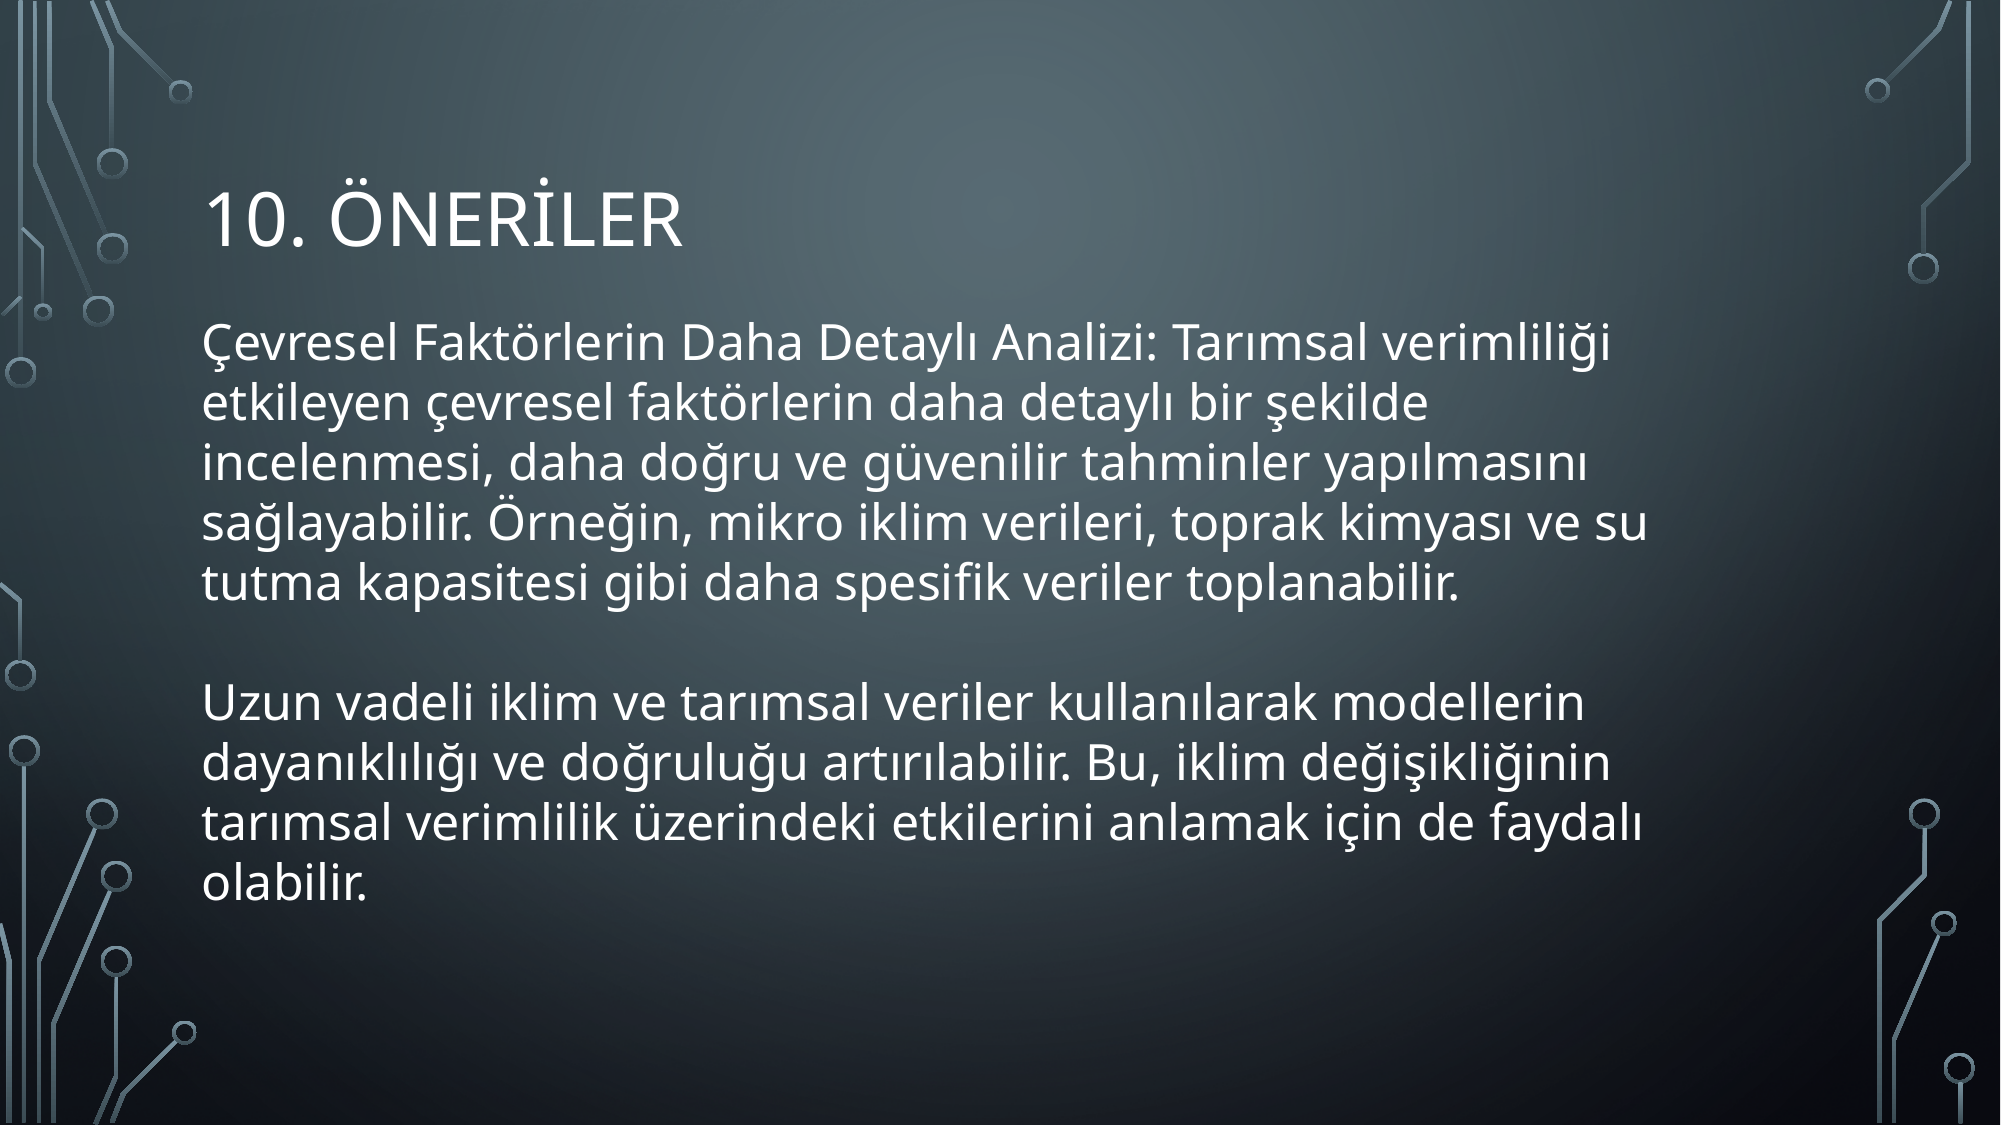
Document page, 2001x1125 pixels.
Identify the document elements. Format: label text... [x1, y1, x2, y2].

text_box Çevresel Faktörlerin Daha Detaylı Analizi: Tarımsal verimliliği etkileyen çevresel faktörlerin daha detaylı bir şekilde incelenmesi, daha doğru ve güvenilir tahminler yapılmasını sağlayabilir. Örneğin, mikro iklim verileri, toprak kimyası ve su tutma kapasitesi gibi daha spesifik veriler toplanabilir. Uzun vadeli iklim ve tarımsal veriler kullanılarak modellerin dayanıklılığı ve doğruluğu artırılabilir. Bu, iklim değişikliğinin tarımsal verimlilik üzerindeki etkilerini anlamak için de faydalı olabilir. [187, 302, 1713, 918]
title 10. Öneriler [187, 101, 1813, 344]
